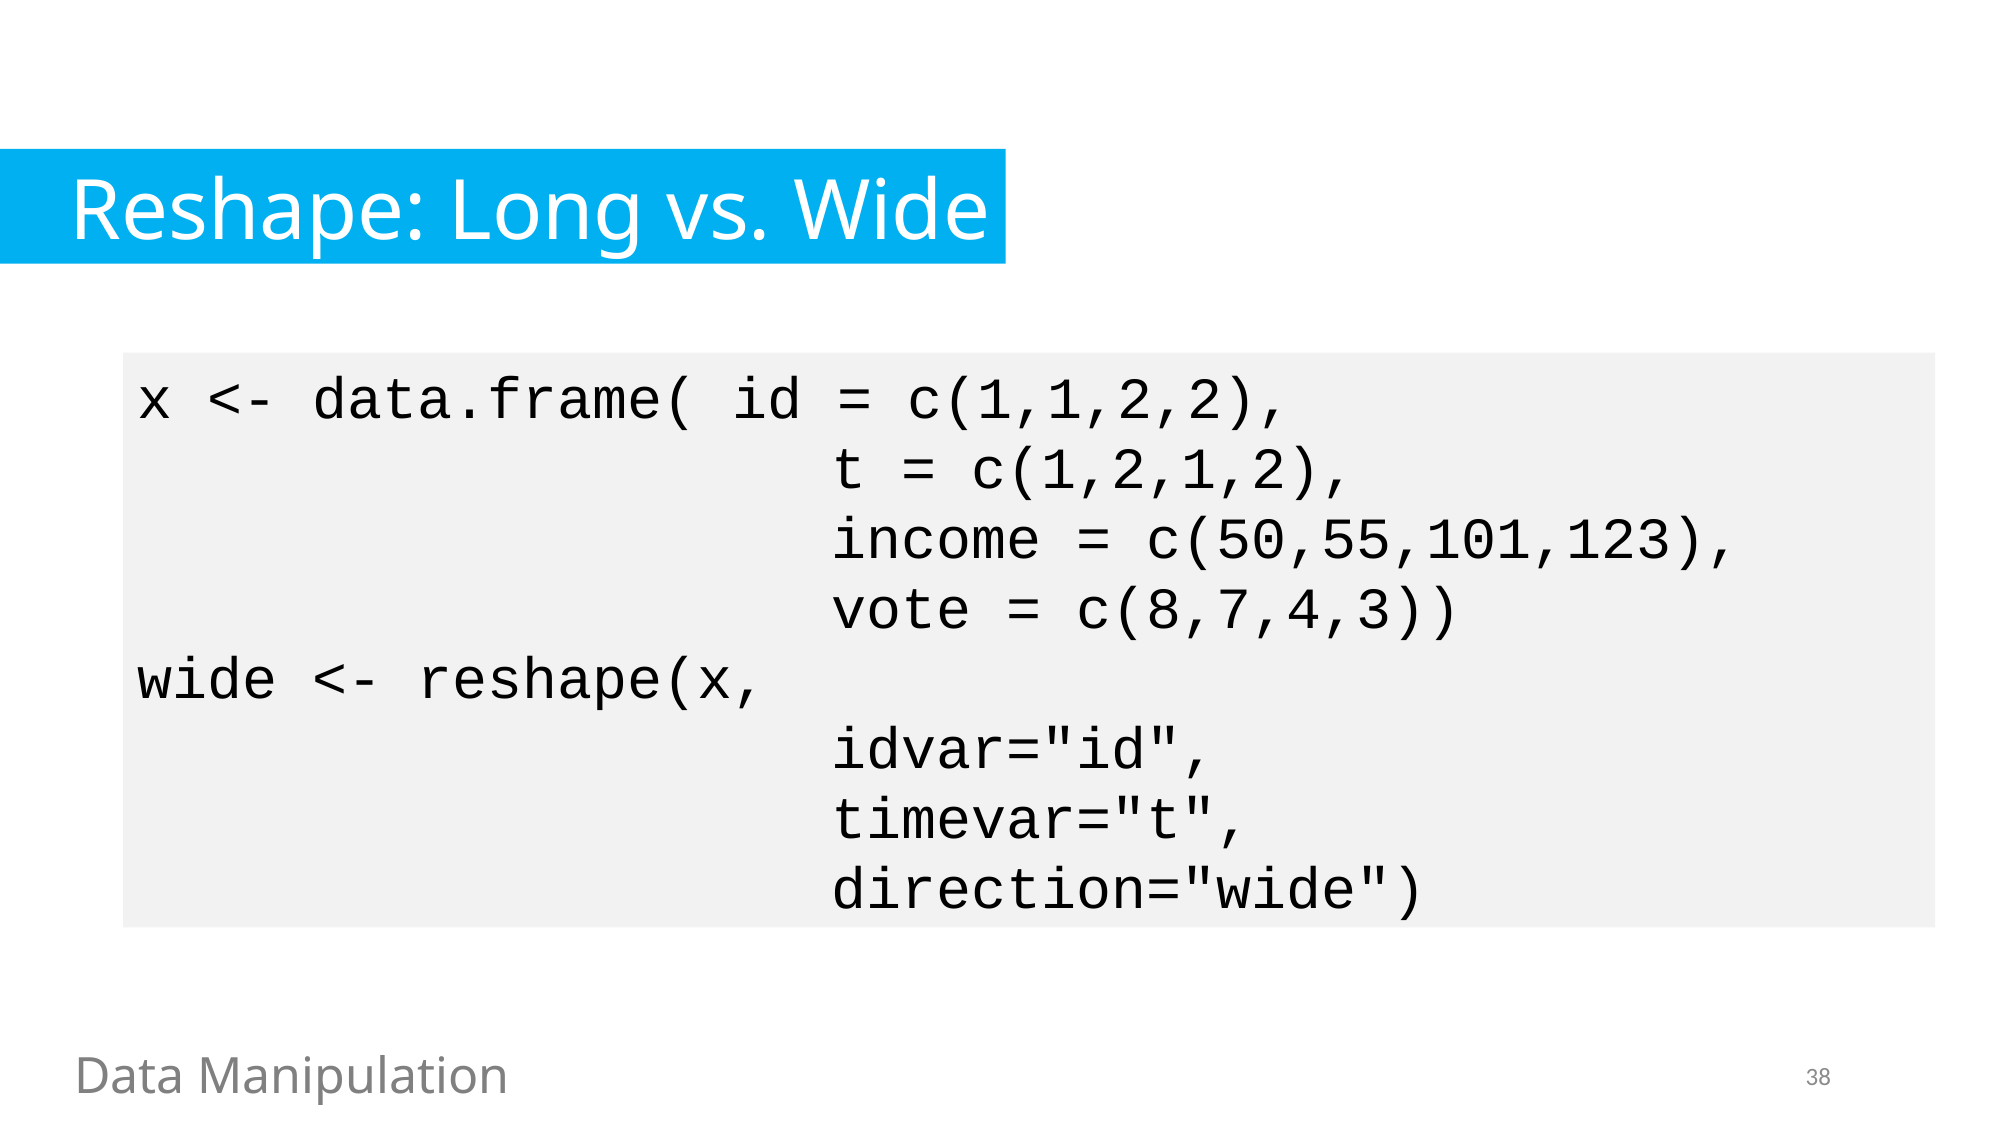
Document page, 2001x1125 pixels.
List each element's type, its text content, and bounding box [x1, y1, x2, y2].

slide_number 38 [1529, 1045, 1847, 1106]
text_box Reshape: Long vs. Wide [0, 148, 1006, 264]
text_box Data Manipulation [59, 1036, 1529, 1111]
text_box x <- data.frame( id = c(1,1,2,2), t = c(1,2,1,2), income = c(50,55,101,123), vote = c(8,7,4,3)) wide <- reshape(x, idvar="id", timevar="t", direction="wide") [123, 352, 1936, 928]
